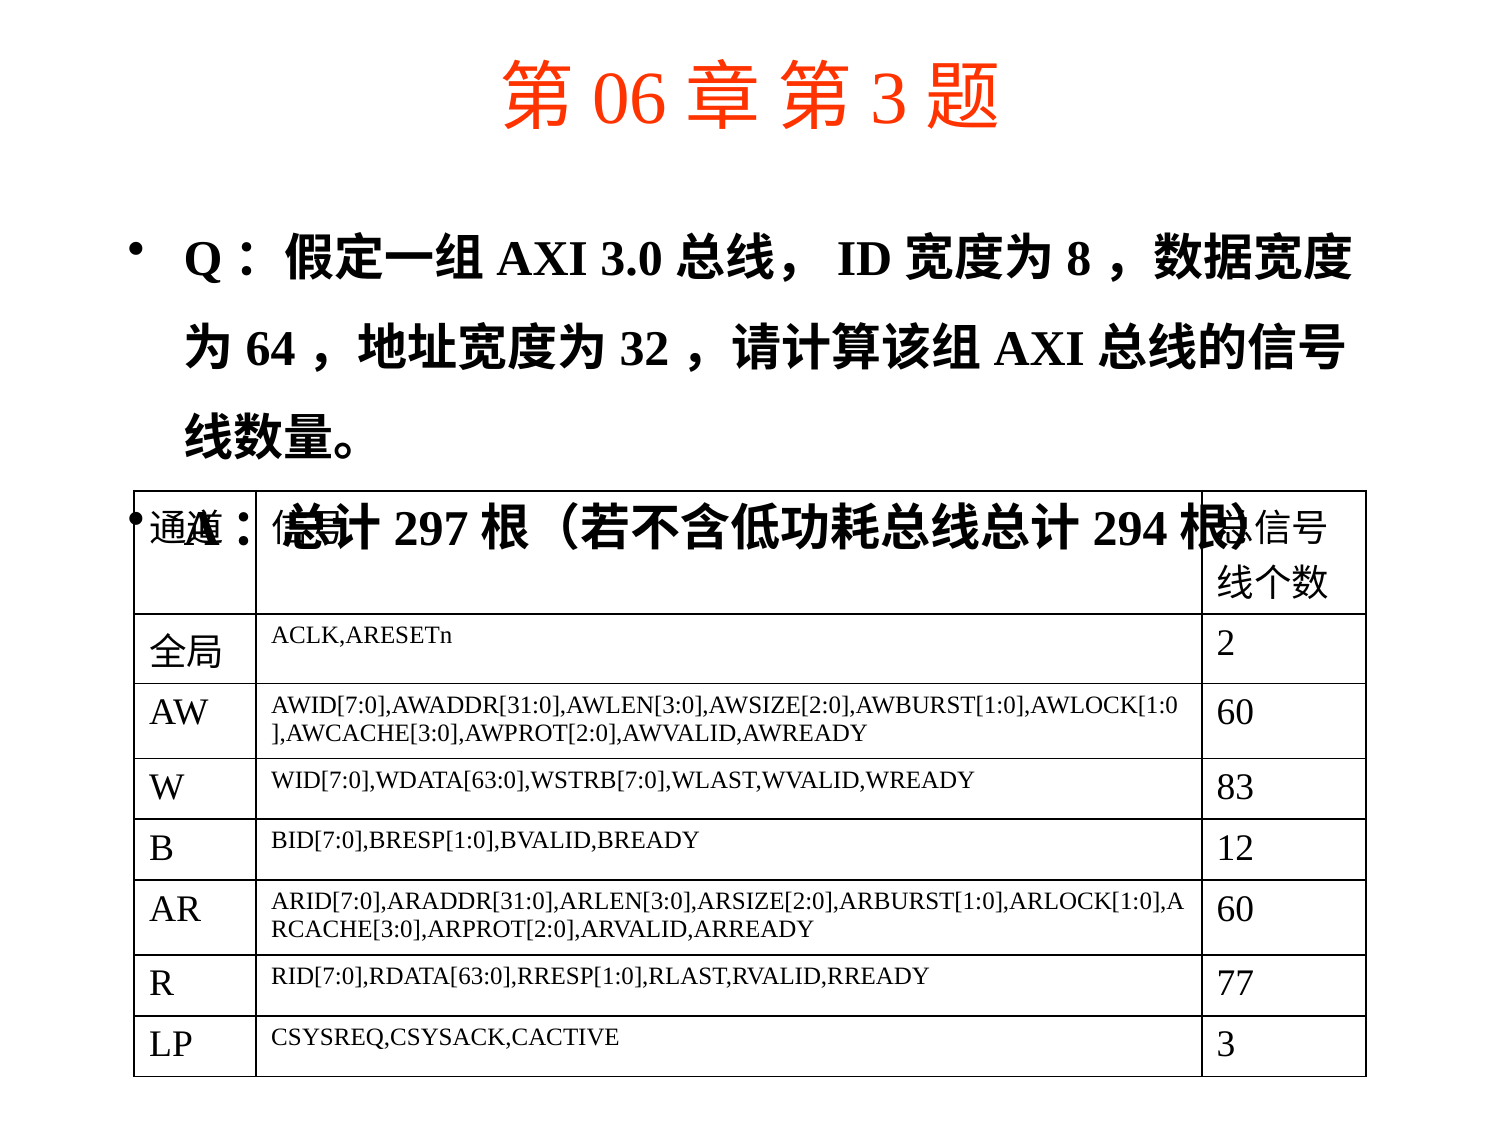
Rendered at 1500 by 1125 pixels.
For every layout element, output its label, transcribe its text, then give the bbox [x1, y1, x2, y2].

table_cell 77 [1203, 956, 1365, 1015]
table_cell AWID[7:0],AWADDR[31:0],AWLEN[3:0],AWSIZE[2:0],AWBURST[1:0],AWLOCK[1:0],AWCACHE[3:0],AWPROT[2:0],AWVALID,AWREADY [257, 684, 1201, 758]
table_header 信号 [257, 492, 1201, 613]
title 第06章 第3题 [112, 0, 1388, 187]
table_cell R [135, 956, 255, 1015]
table_cell 60 [1203, 881, 1365, 954]
table_cell ARID[7:0],ARADDR[31:0],ARLEN[3:0],ARSIZE[2:0],ARBURST[1:0],ARLOCK[1:0],ARCACHE[3:0],ARPROT[2:0],ARVALID,ARREADY [257, 881, 1201, 954]
table_cell 60 [1203, 684, 1365, 758]
list Q：假定一组AXI 3.0总线，ID宽度为8，数据宽度为64，地址宽度为32，请计算该组AXI总线的信号线数量。 A：总计297根（若不含低功耗总线总计294根） [112, 187, 1388, 863]
table_cell 83 [1203, 759, 1365, 818]
table_header 通道 [135, 492, 255, 613]
table_cell 12 [1203, 820, 1365, 879]
table_cell WID[7:0],WDATA[63:0],WSTRB[7:0],WLAST,WVALID,WREADY [257, 759, 1201, 818]
table_cell RID[7:0],RDATA[63:0],RRESP[1:0],RLAST,RVALID,RREADY [257, 956, 1201, 1015]
table_cell 3 [1203, 1017, 1365, 1076]
table_cell B [135, 820, 255, 879]
table_cell ACLK,ARESETn [257, 615, 1201, 683]
table_cell LP [135, 1017, 255, 1076]
table_cell CSYSREQ,CSYSACK,CACTIVE [257, 1017, 1201, 1076]
table_cell BID[7:0],BRESP[1:0],BVALID,BREADY [257, 820, 1201, 879]
table_cell 2 [1203, 615, 1365, 683]
table_cell W [135, 759, 255, 818]
table_cell 全局 [135, 615, 255, 683]
table_cell AR [135, 881, 255, 954]
table_cell AW [135, 684, 255, 758]
table_header 总信号线个数 [1203, 492, 1365, 613]
